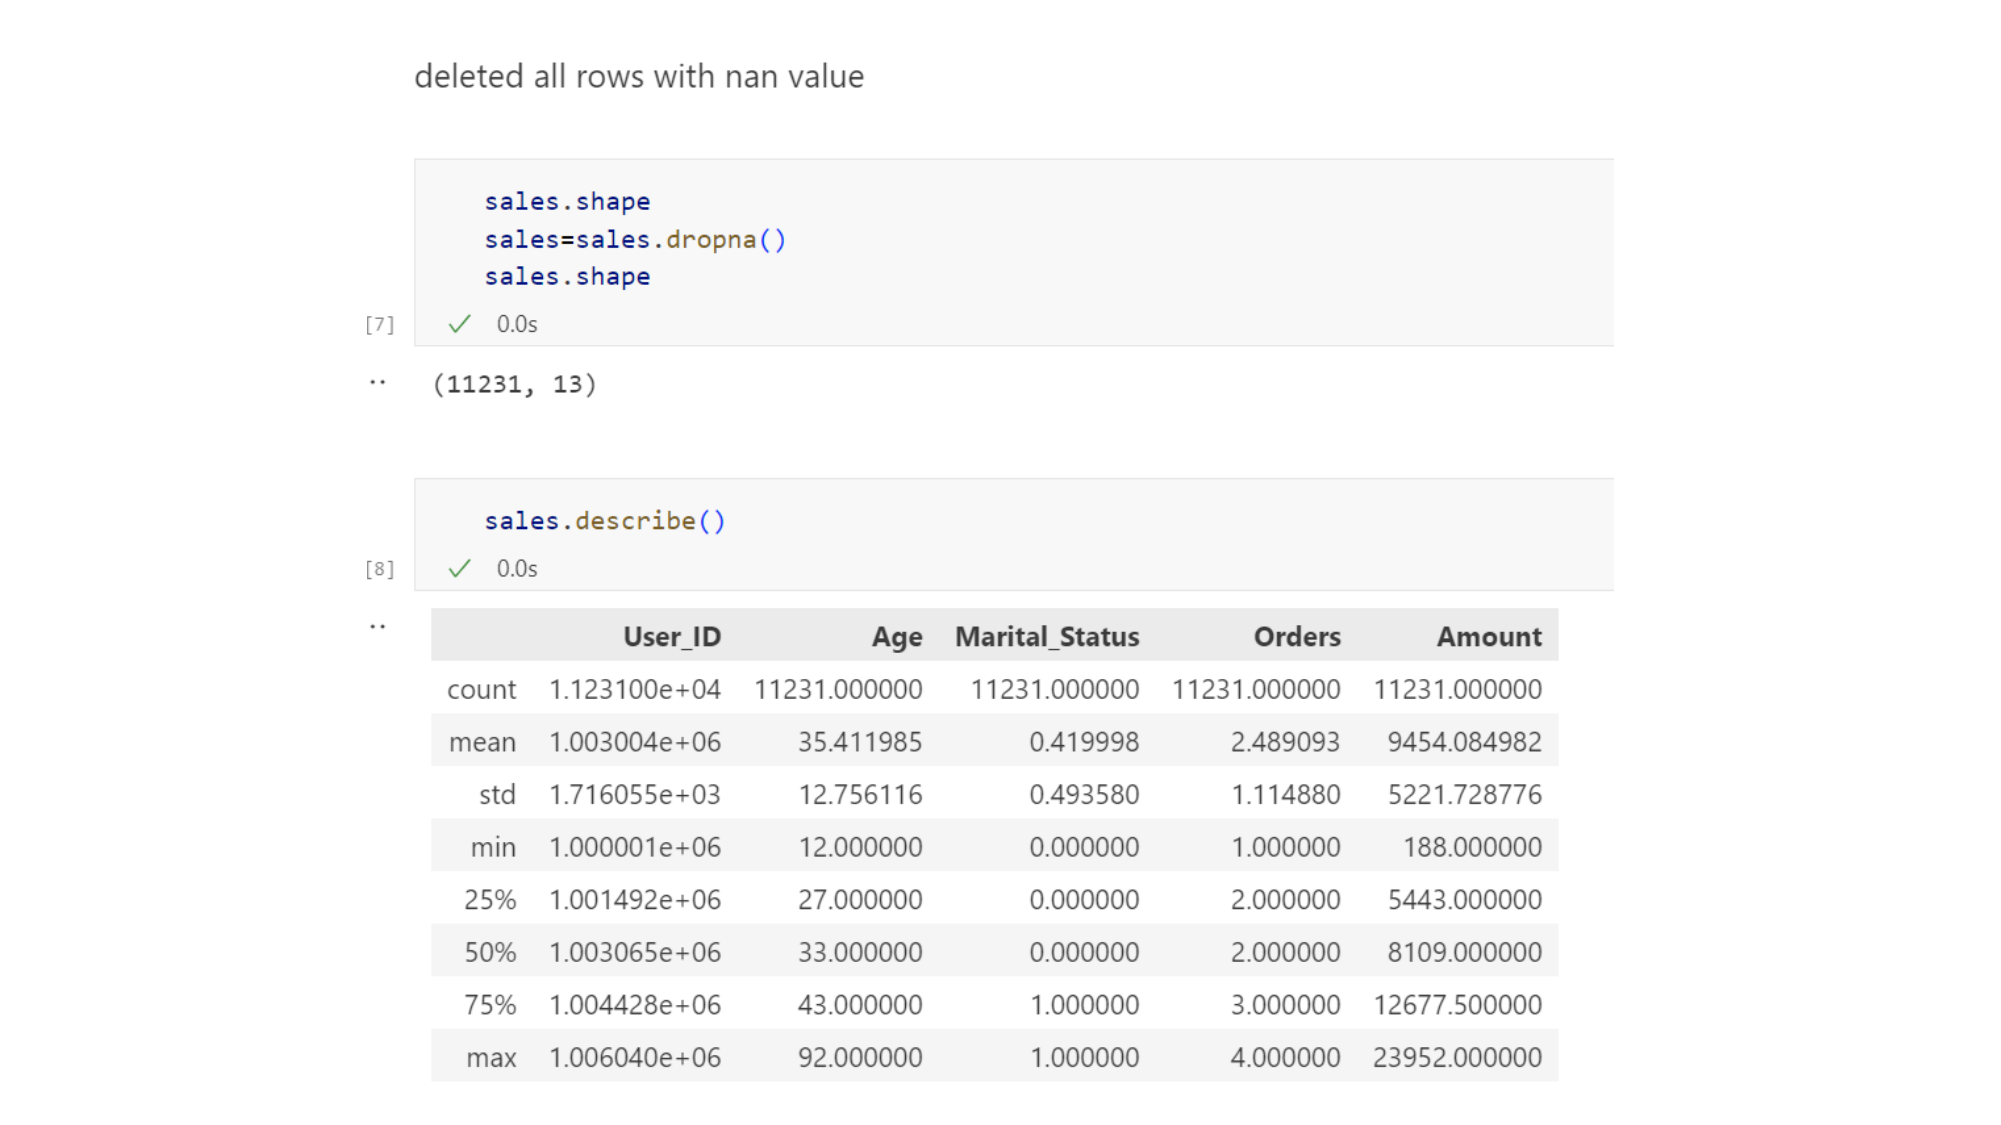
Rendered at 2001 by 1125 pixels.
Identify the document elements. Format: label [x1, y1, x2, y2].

picture [367, 39, 1614, 1125]
